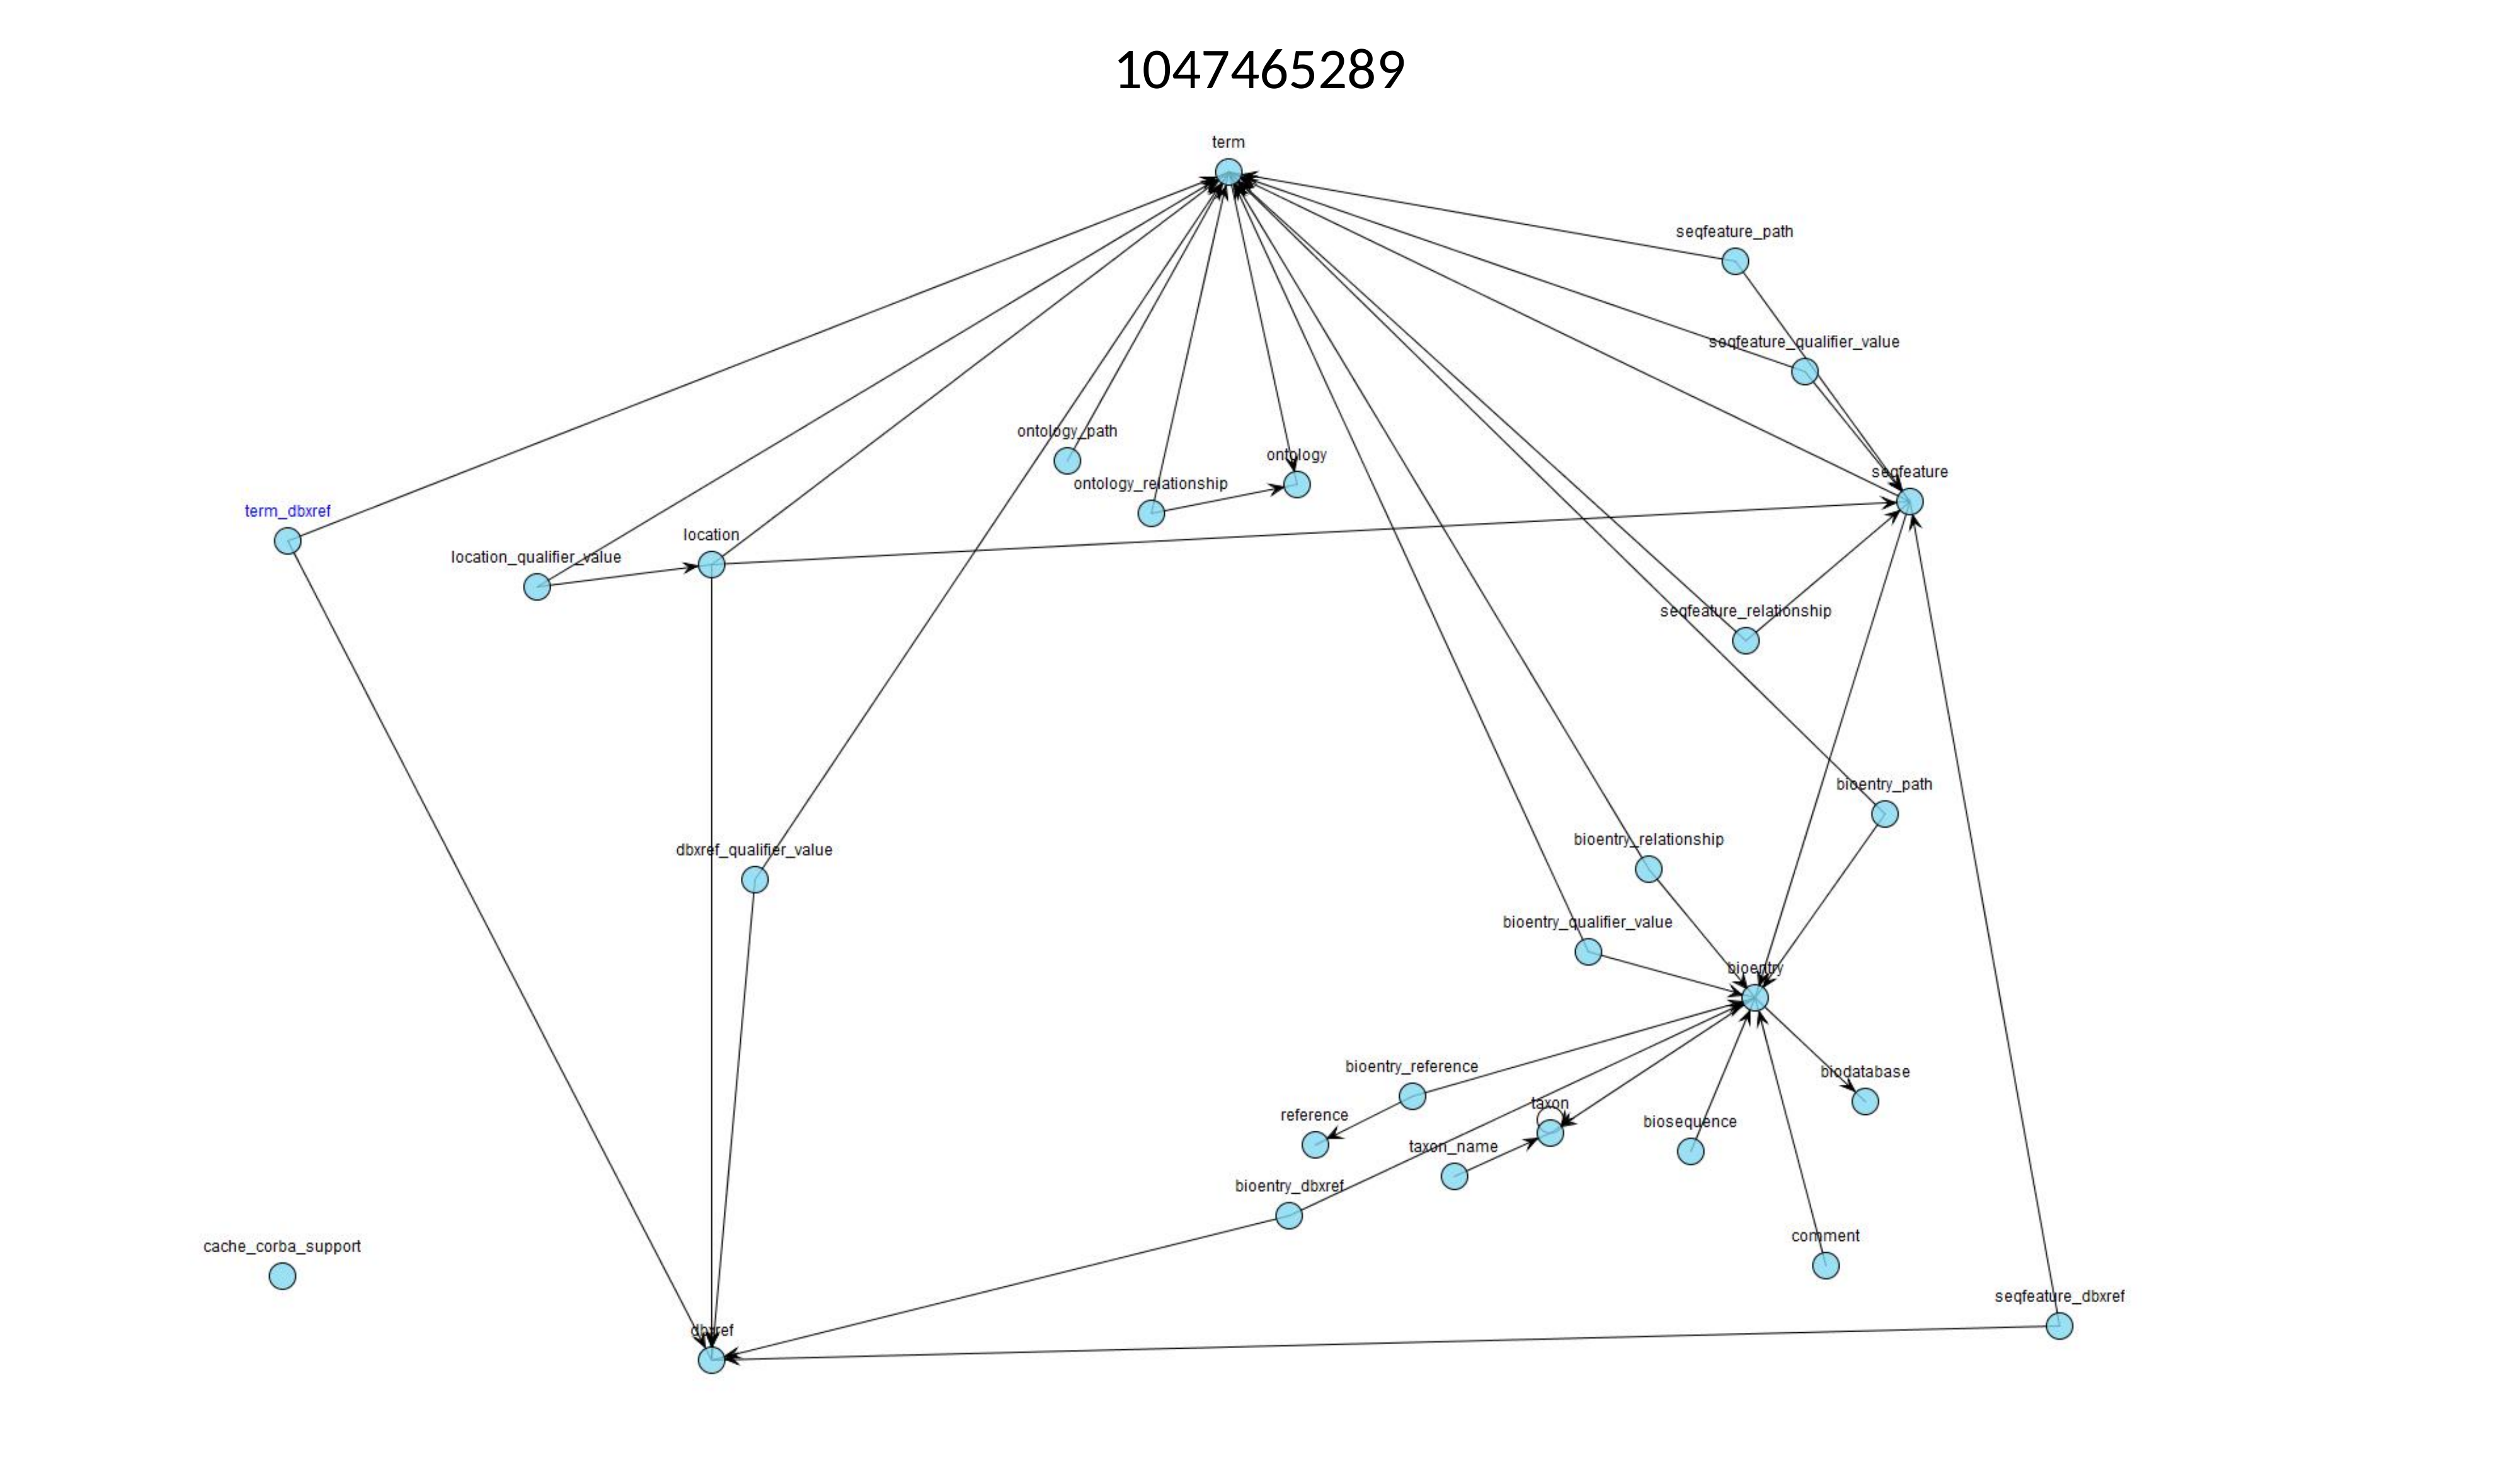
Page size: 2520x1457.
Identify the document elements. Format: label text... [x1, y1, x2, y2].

title 1047465289 [0, 0, 2520, 131]
picture [0, 131, 2520, 1457]
